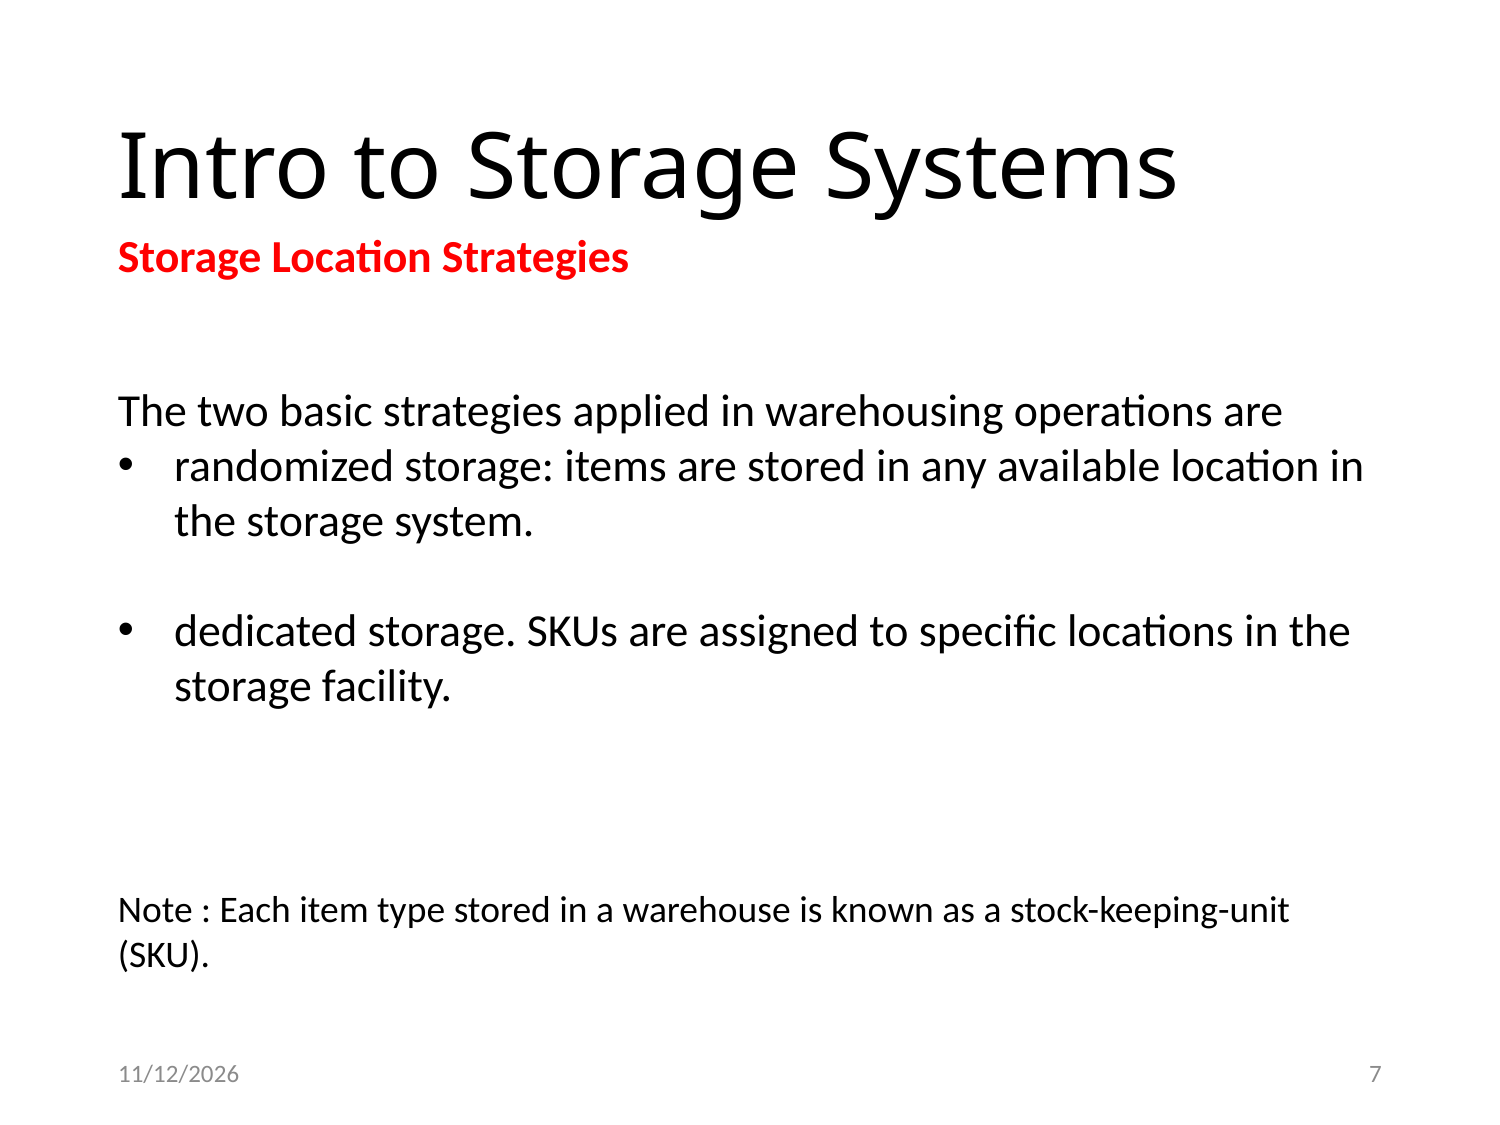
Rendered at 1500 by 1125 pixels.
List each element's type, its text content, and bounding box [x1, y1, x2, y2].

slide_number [103, 1042, 441, 1103]
title Intro to Storage Systems [103, 59, 1397, 278]
text_box Storage Location Strategies [103, 219, 853, 290]
text_box The two basic strategies applied in warehousing operations are randomized storage: items are stored in any available location in the storage system. dedicated storage. SKUs are assigned to specific locations in the storage facility. [103, 373, 1397, 719]
slide_number 7 [1059, 1042, 1397, 1103]
text_box Note : Each item type stored in a warehouse is known as a stock-keeping-unit (SKU). [103, 877, 1371, 983]
